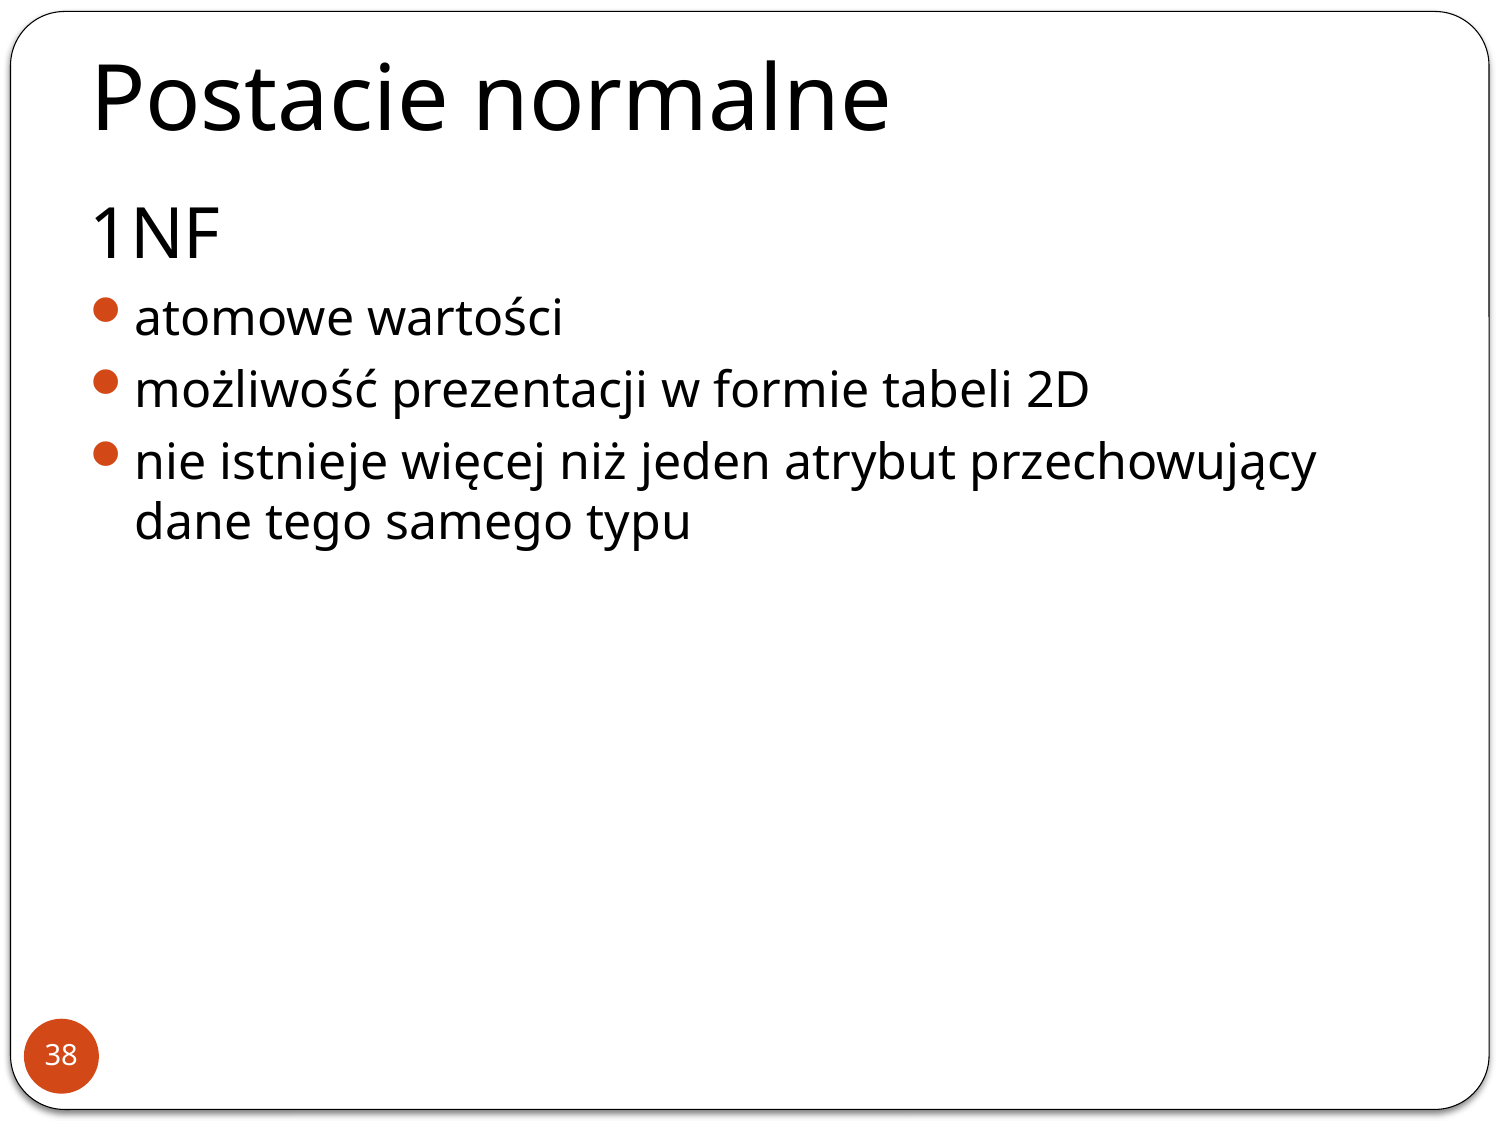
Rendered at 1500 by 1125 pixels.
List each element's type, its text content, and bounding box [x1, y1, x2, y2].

text_box Postacie normalne [74, 0, 1425, 188]
slide_number 38 [23, 1018, 99, 1094]
list 1NF atomowe wartości możliwość prezentacji w formie tabeli 2D nie istnieje więcej niż jeden atrybut przechowujący dane tego samego typu [75, 188, 1425, 1048]
